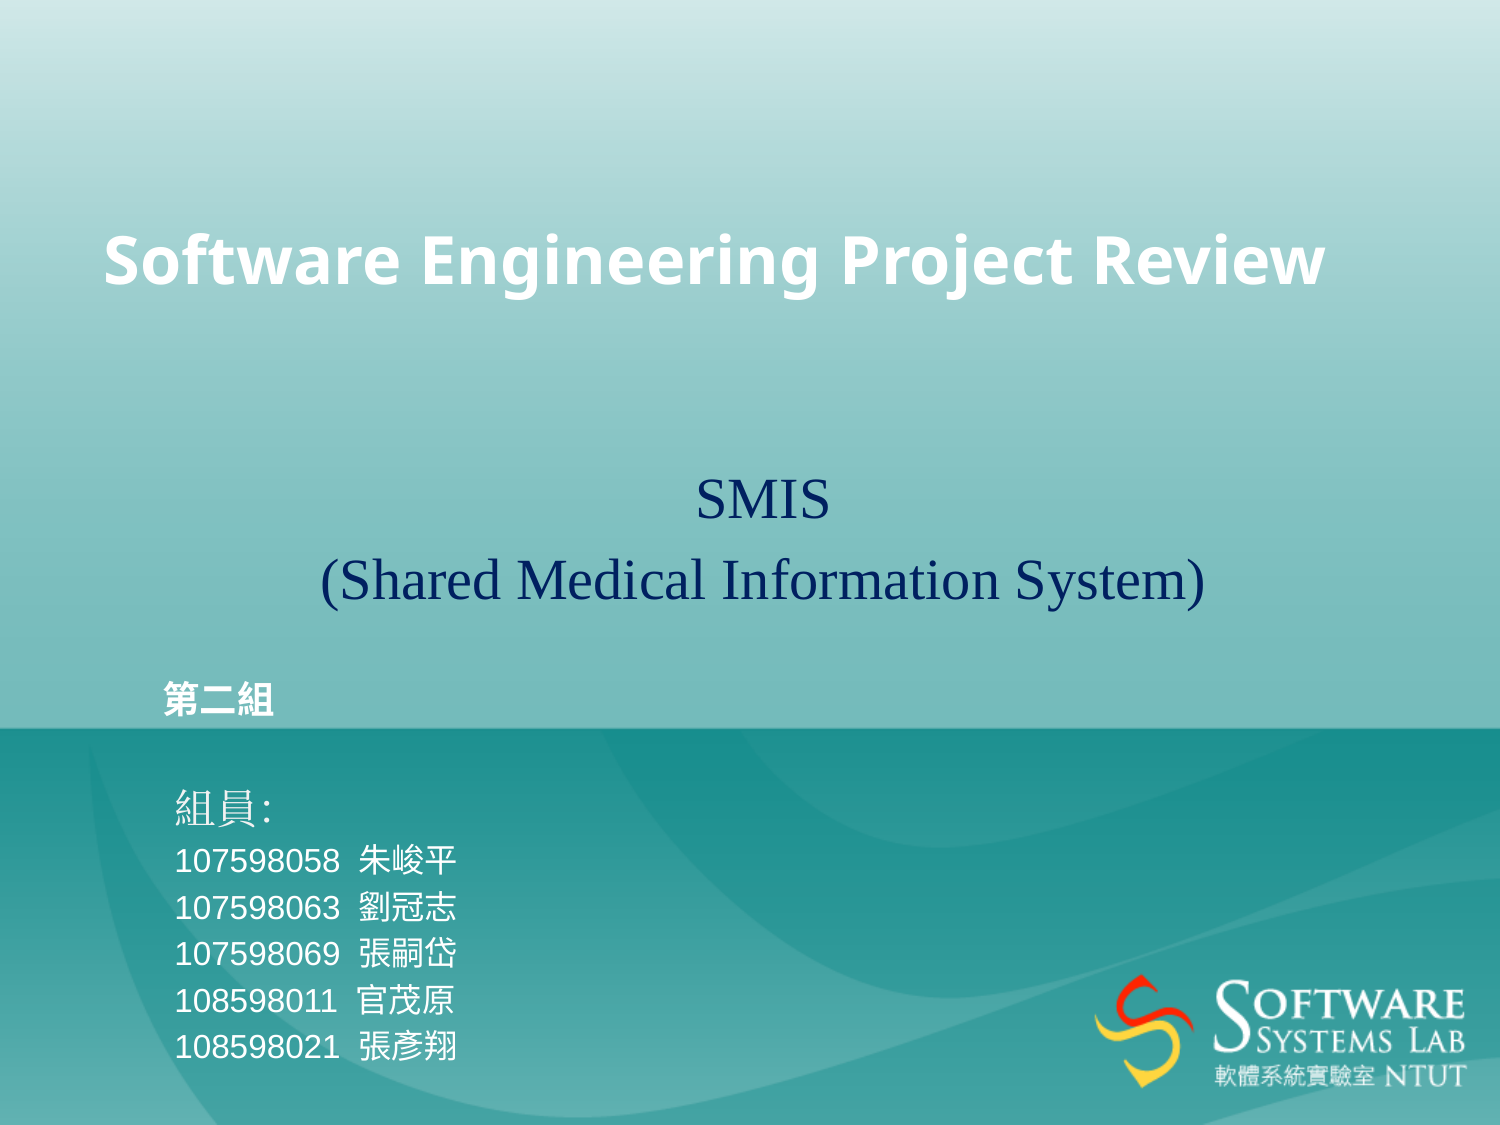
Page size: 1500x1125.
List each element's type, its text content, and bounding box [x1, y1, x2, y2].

text_box 第二組 [0, 668, 438, 729]
subtitle 組員： 107598058 朱峻平 107598063 劉冠志 107598069 張嗣岱 108598011 官茂原 108598021 張彥翔 2019/10/30 [159, 775, 1210, 1063]
picture [0, 0, 1500, 1125]
text_box SMIS (Shared Medical Information System) [223, 452, 1228, 619]
title Software Engineering Project Review [88, 137, 1364, 379]
